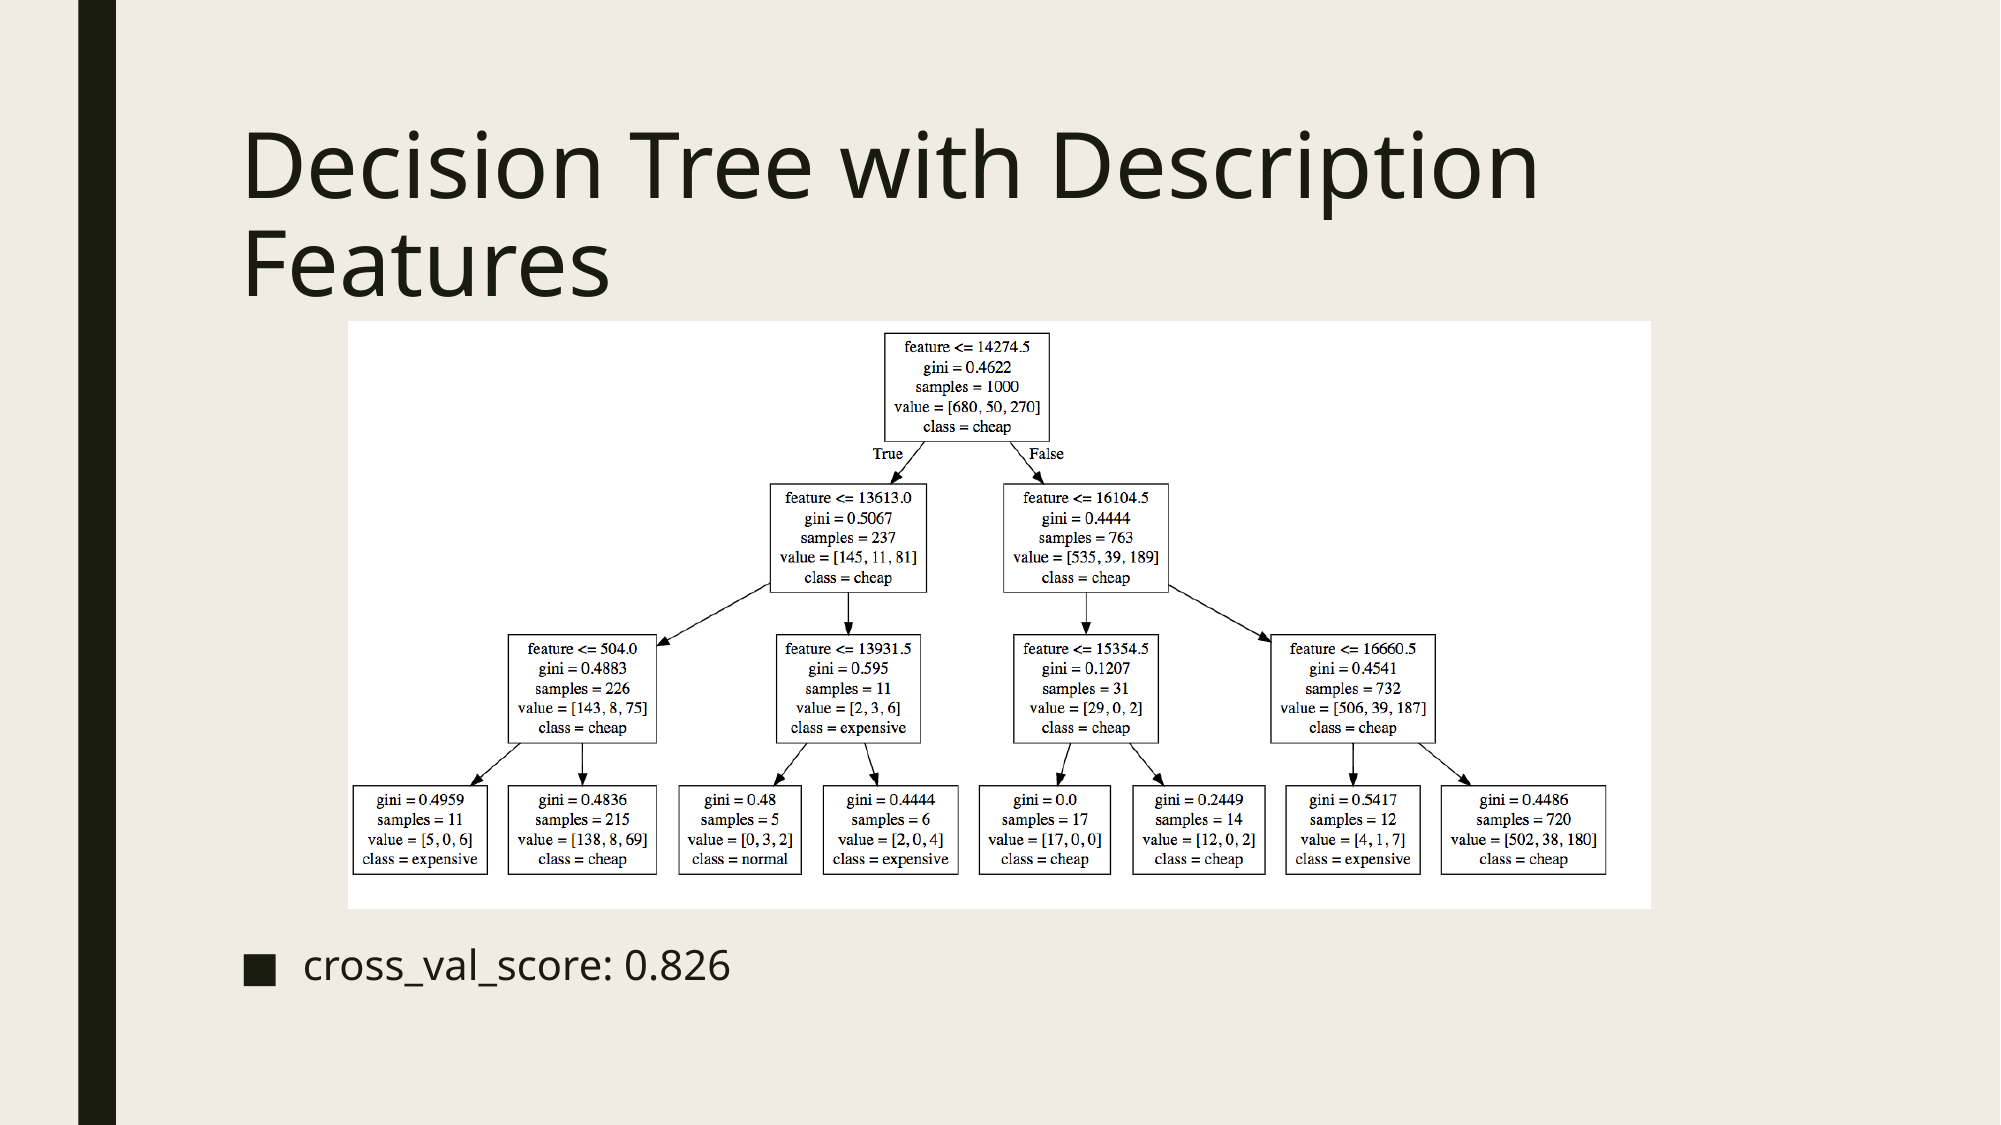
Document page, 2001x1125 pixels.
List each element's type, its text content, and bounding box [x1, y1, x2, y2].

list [347, 320, 1650, 909]
text_box cross_val_score: 0.826 [224, 935, 1800, 1066]
title Decision Tree with Description Features [225, 112, 1800, 357]
